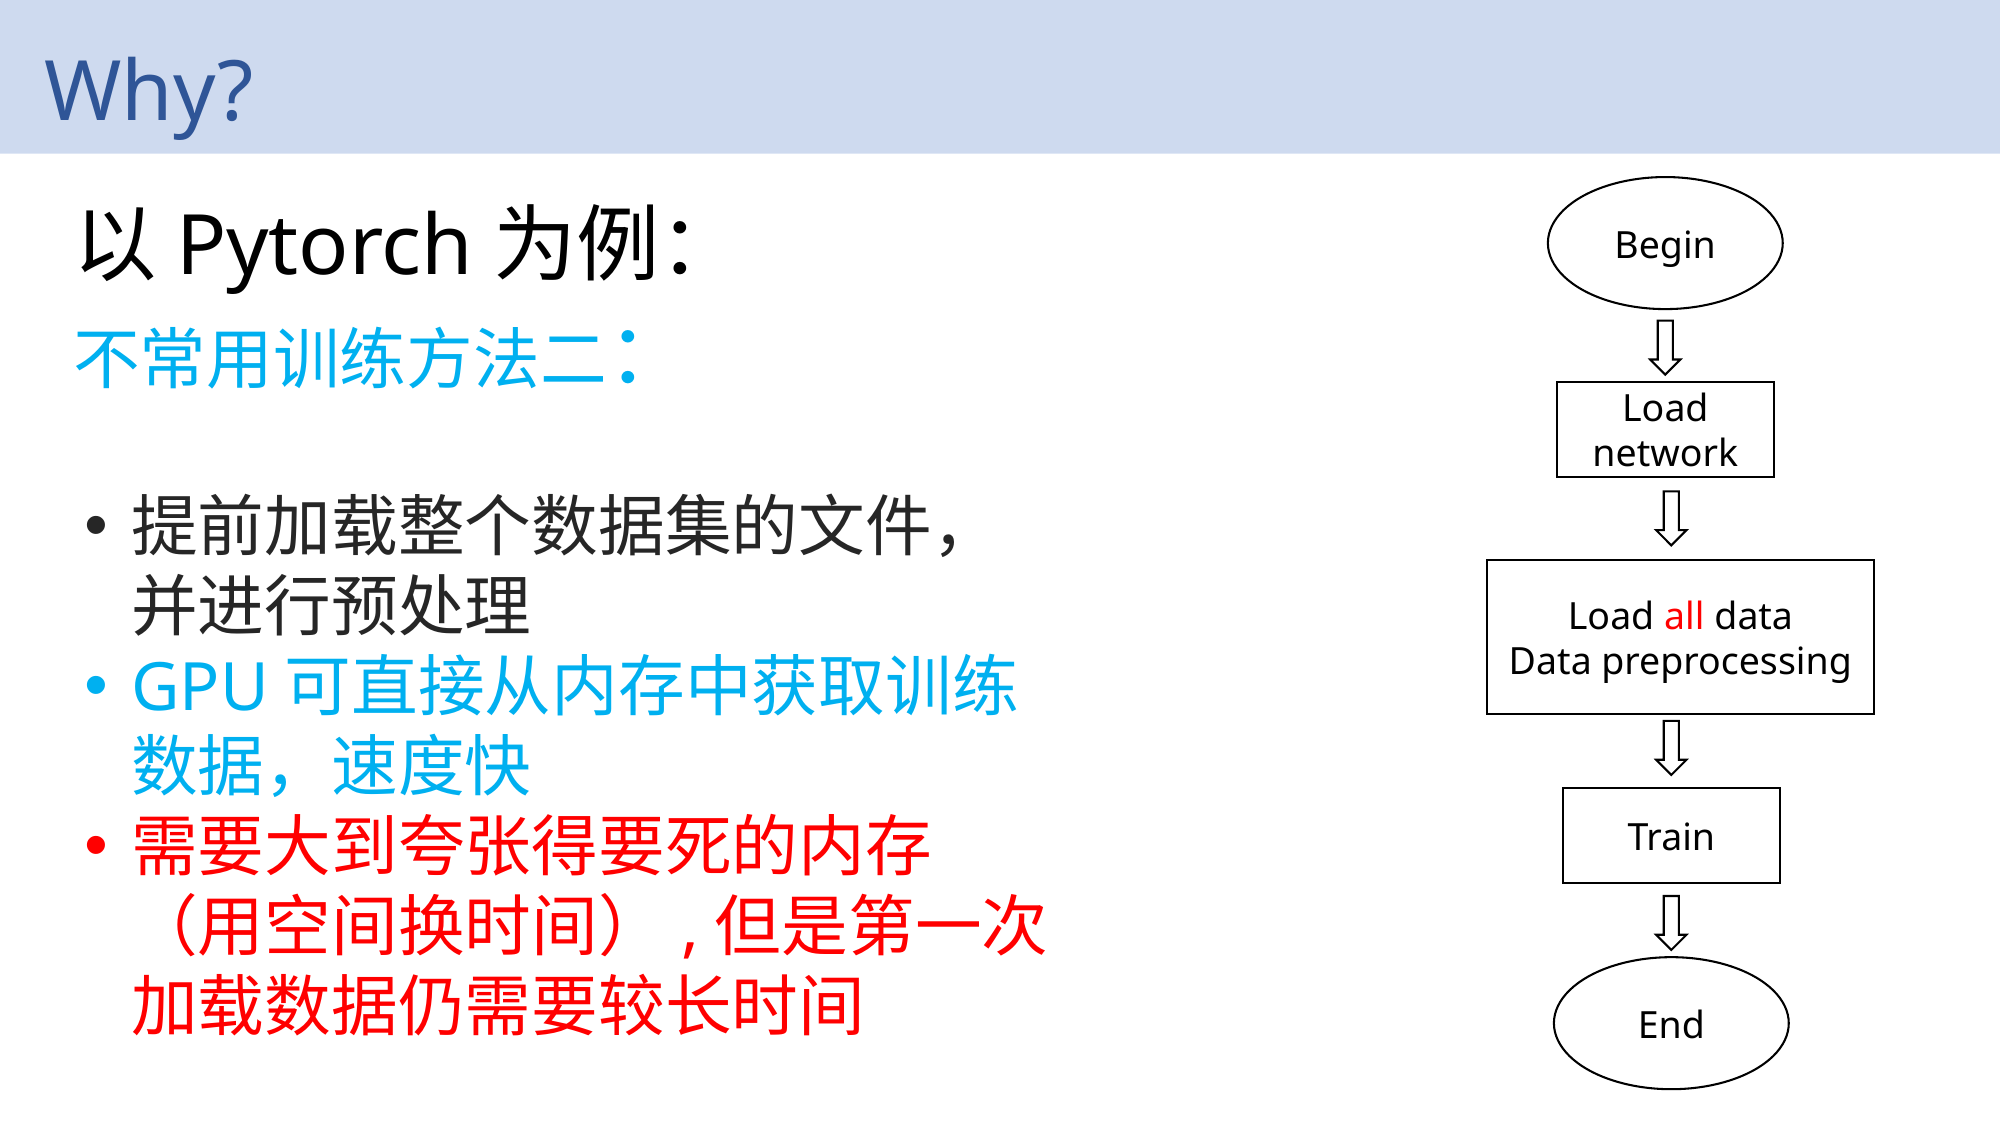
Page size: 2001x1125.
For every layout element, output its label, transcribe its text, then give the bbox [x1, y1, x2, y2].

text_box [1647, 319, 1683, 377]
text_box Begin [1546, 176, 1784, 311]
text_box Why? [29, 29, 269, 145]
text_box 提前加载整个数据集的文件，并进行预处理 GPU可直接从内存中获取训练数据，速度快 需要大到夸张得要死的内存（用空间换时间）,但是第一次加载数据仍需要较长时间 [69, 476, 1076, 1052]
text_box [1653, 719, 1689, 777]
text_box 以Pytorch为例： [58, 183, 749, 293]
text_box Load network [1556, 381, 1775, 478]
text_box [0, 0, 2000, 155]
text_box [1653, 490, 1689, 547]
text_box Train [1562, 787, 1781, 884]
text_box [1653, 894, 1689, 952]
text_box End [1552, 956, 1790, 1091]
text_box 不常用训练方法二： [58, 293, 749, 408]
text_box Load all data Data preprocessing [1486, 559, 1875, 715]
